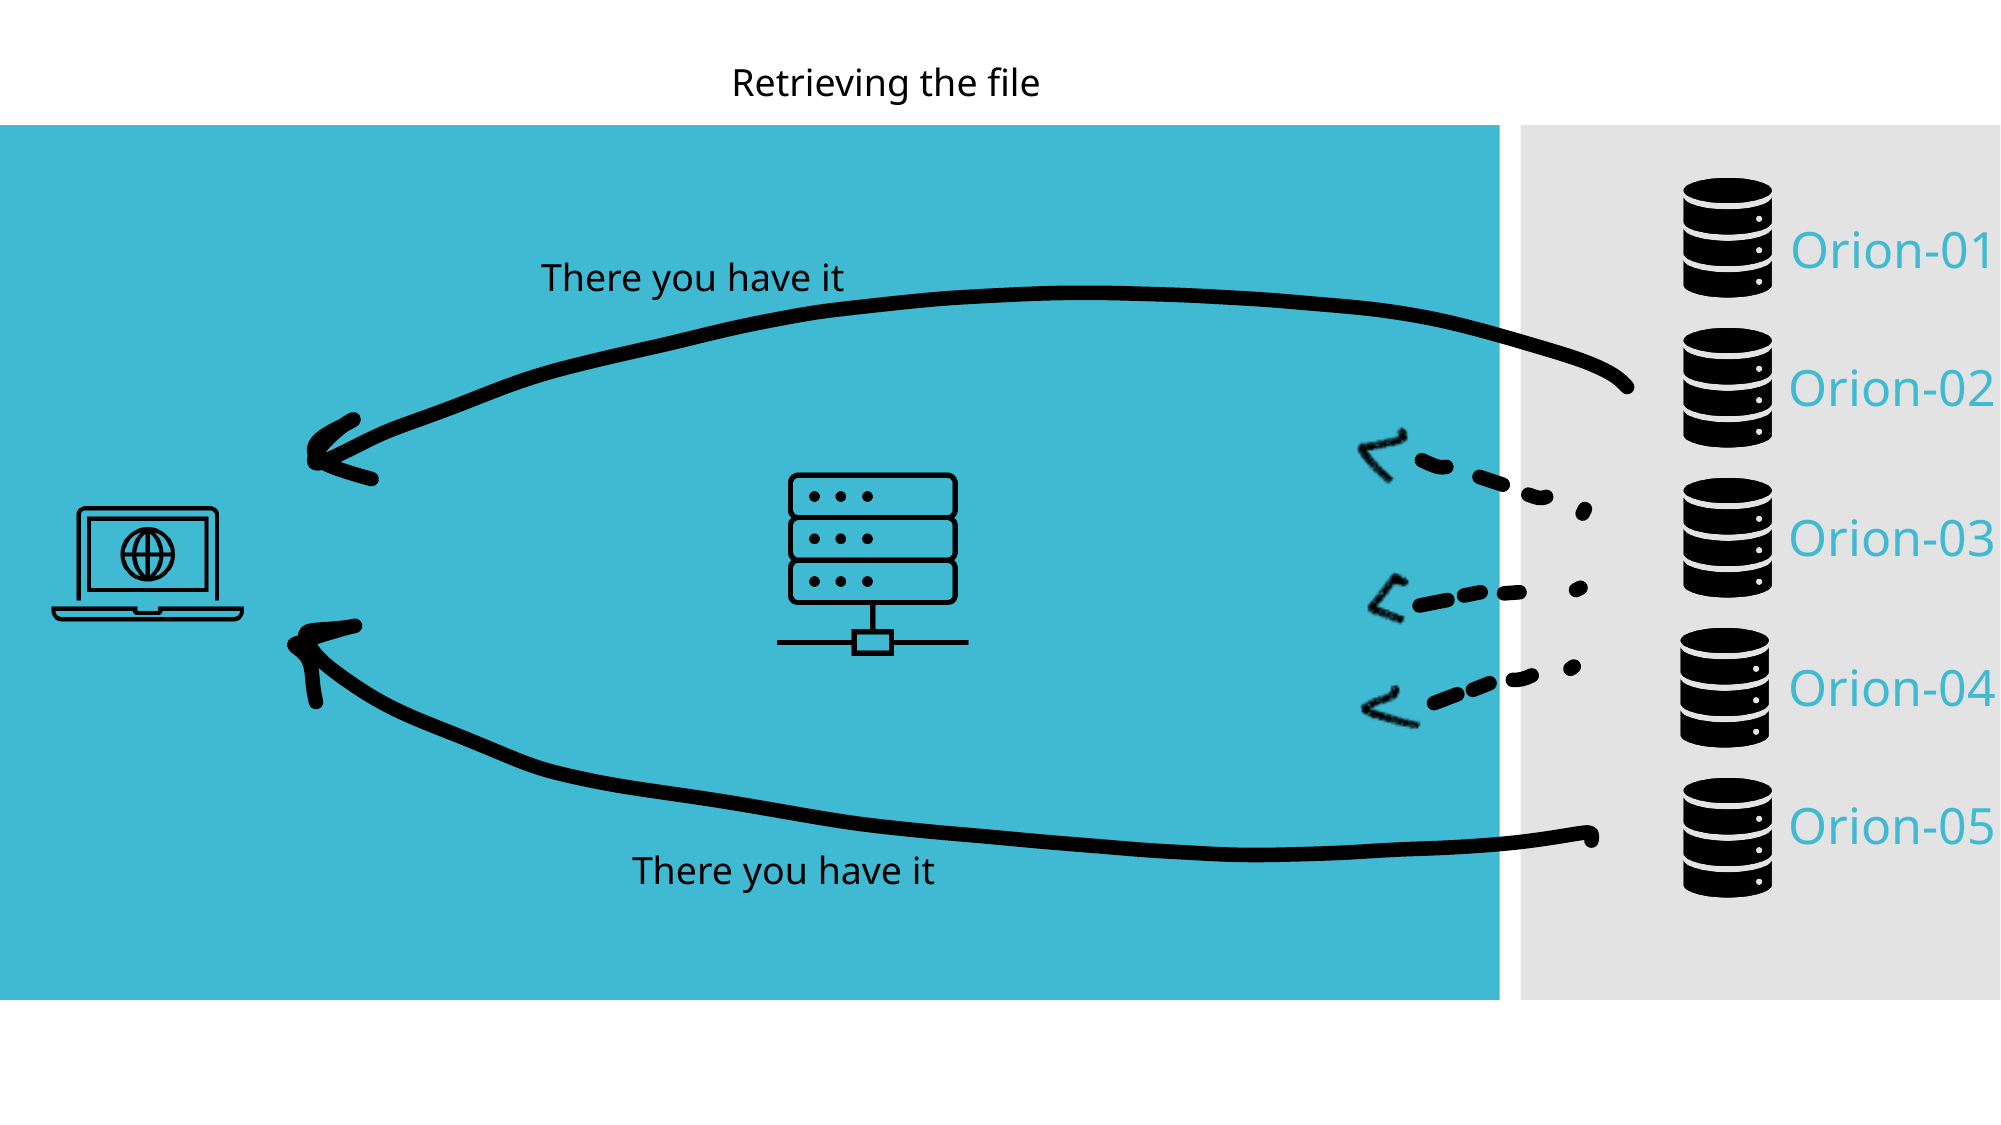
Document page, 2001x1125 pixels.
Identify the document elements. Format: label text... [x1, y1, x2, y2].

text_box Orion-02 [1803, 348, 2000, 424]
text_box Orion-05 [1803, 787, 2000, 862]
text_box There you have it [533, 246, 853, 292]
text_box Orion-01 [1803, 211, 2000, 286]
text_box Orion-04 [1800, 649, 2000, 725]
picture [1649, 162, 1803, 913]
text_box Retrieving the file [724, 51, 1049, 112]
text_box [294, 292, 1628, 856]
text_box Orion-03 [1803, 499, 2000, 575]
picture [47, 462, 248, 663]
text_box There you have it [624, 856, 944, 900]
